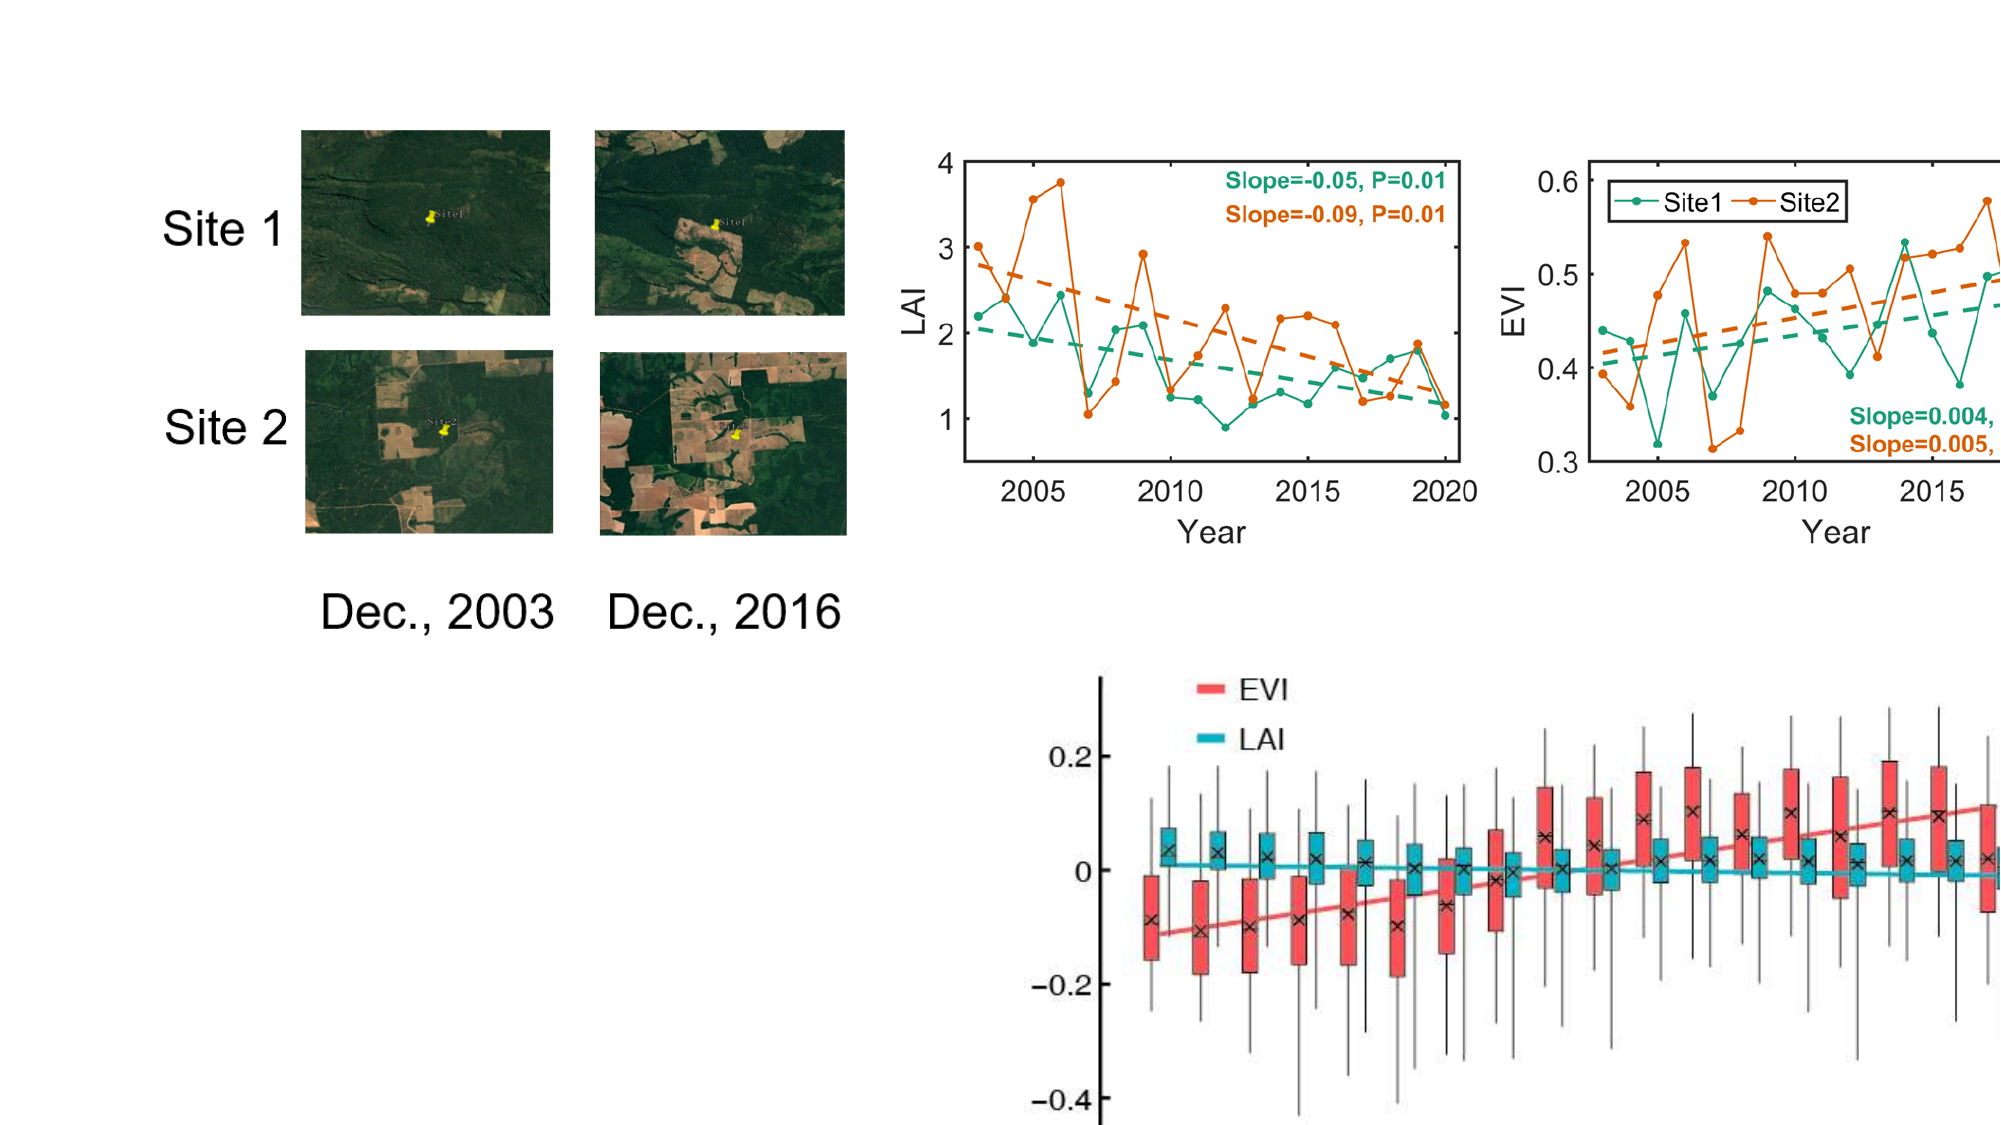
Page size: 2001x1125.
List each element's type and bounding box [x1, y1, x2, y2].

picture [1024, 629, 2000, 1125]
picture [157, 115, 2000, 645]
